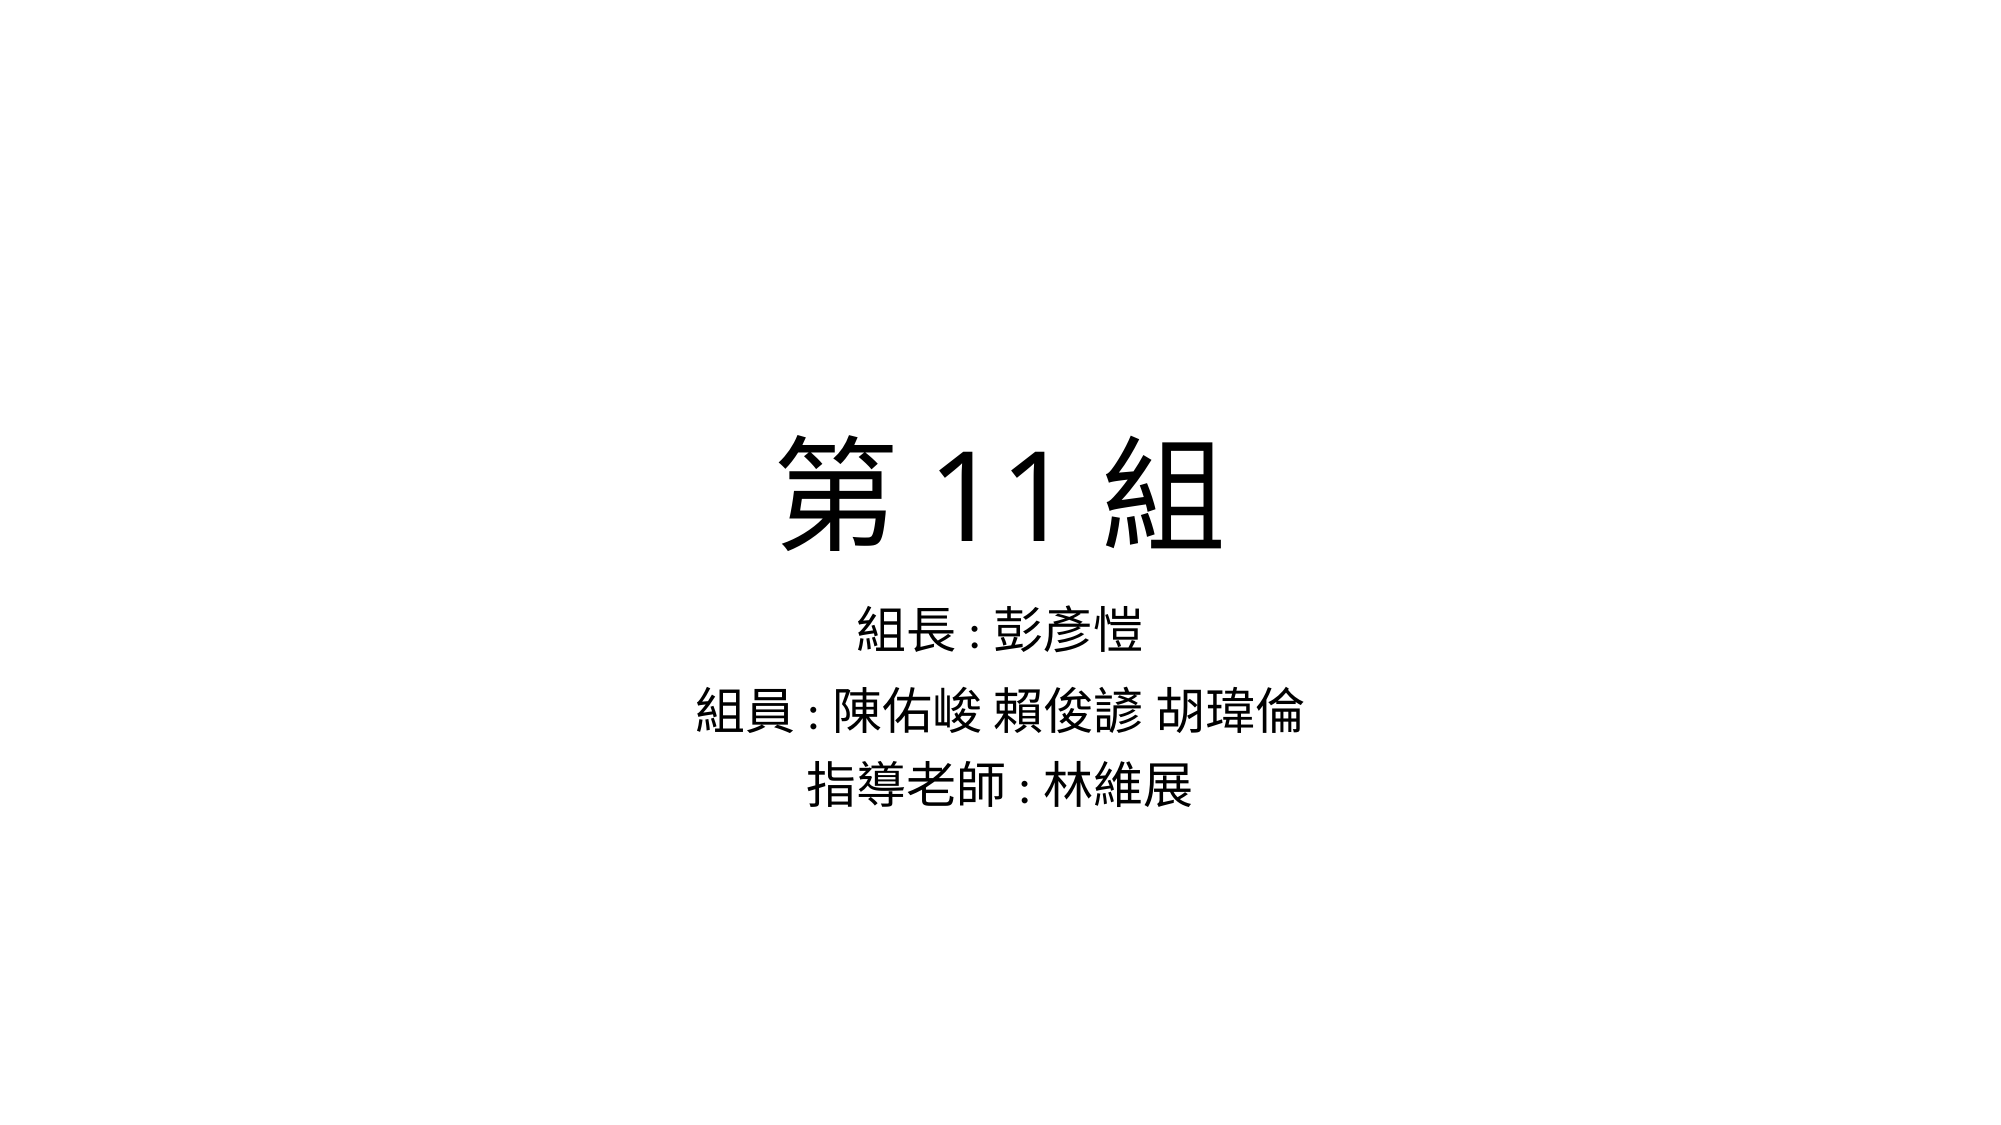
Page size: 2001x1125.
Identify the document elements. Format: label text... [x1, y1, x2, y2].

title 第11組 [249, 184, 1750, 576]
subtitle 組長:彭彥愷 組員:陳佑峻 賴俊諺 胡瑋倫 指導老師:林維展 [249, 590, 1750, 863]
